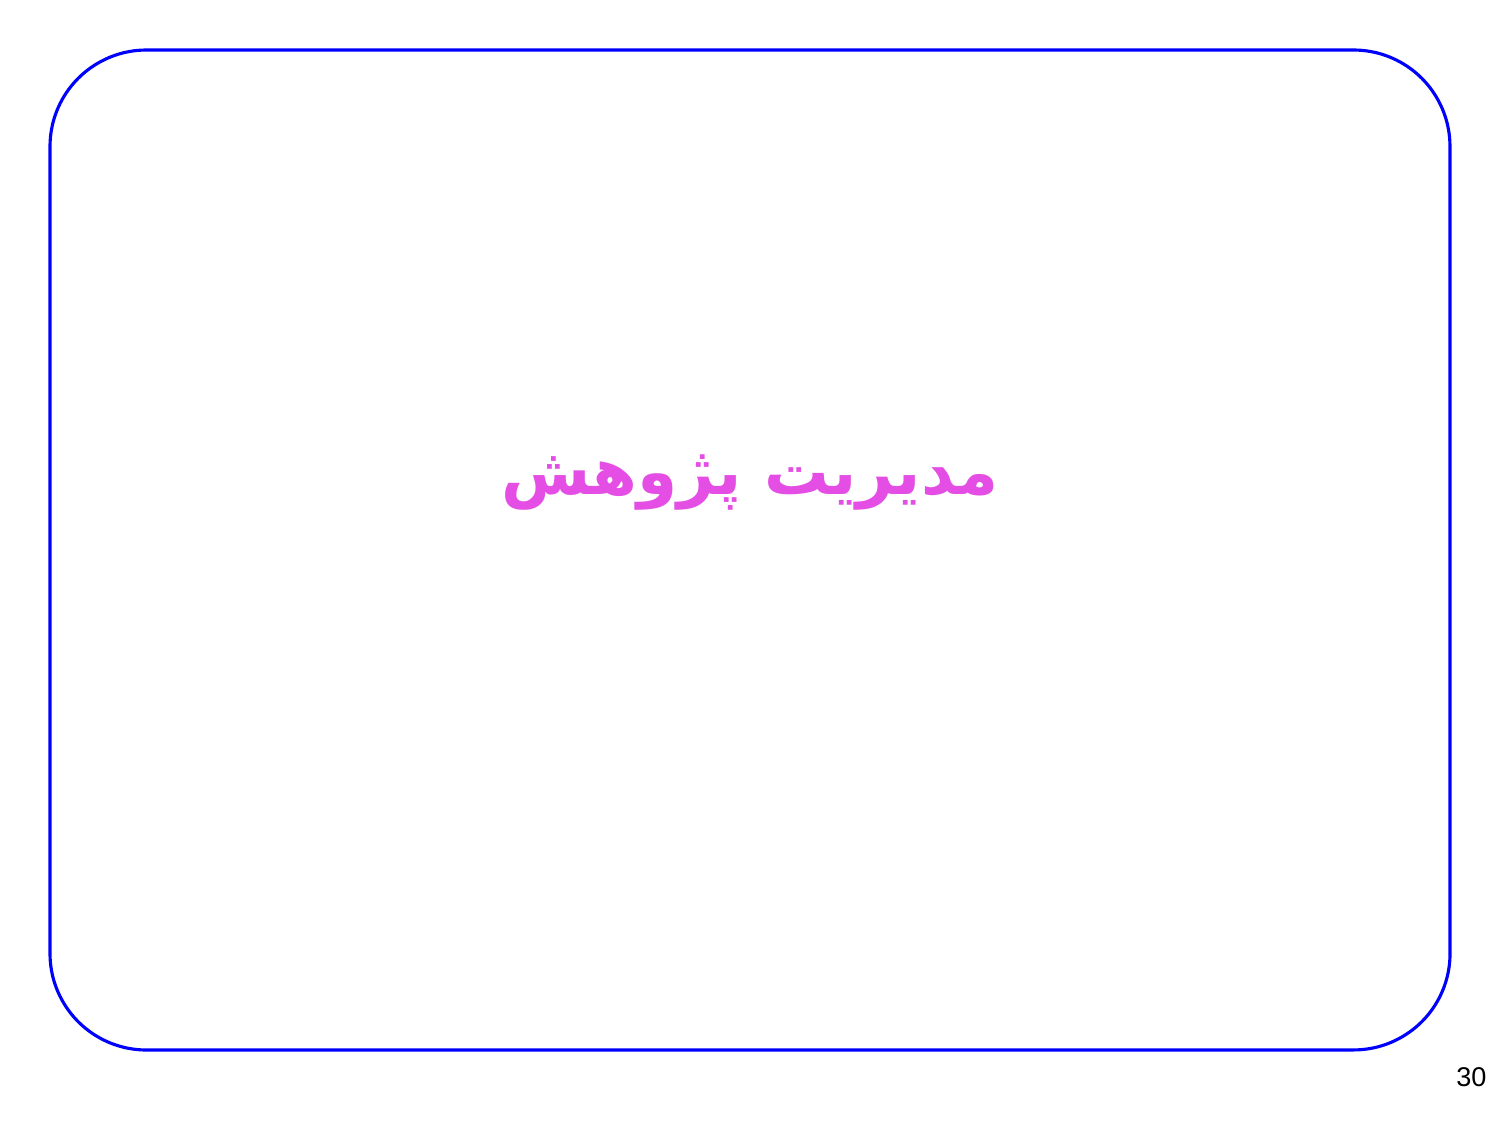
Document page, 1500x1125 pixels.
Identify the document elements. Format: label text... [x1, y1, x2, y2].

title مدیریت پژوهش [113, 374, 1387, 563]
slide_number 30 [1408, 1047, 1500, 1104]
